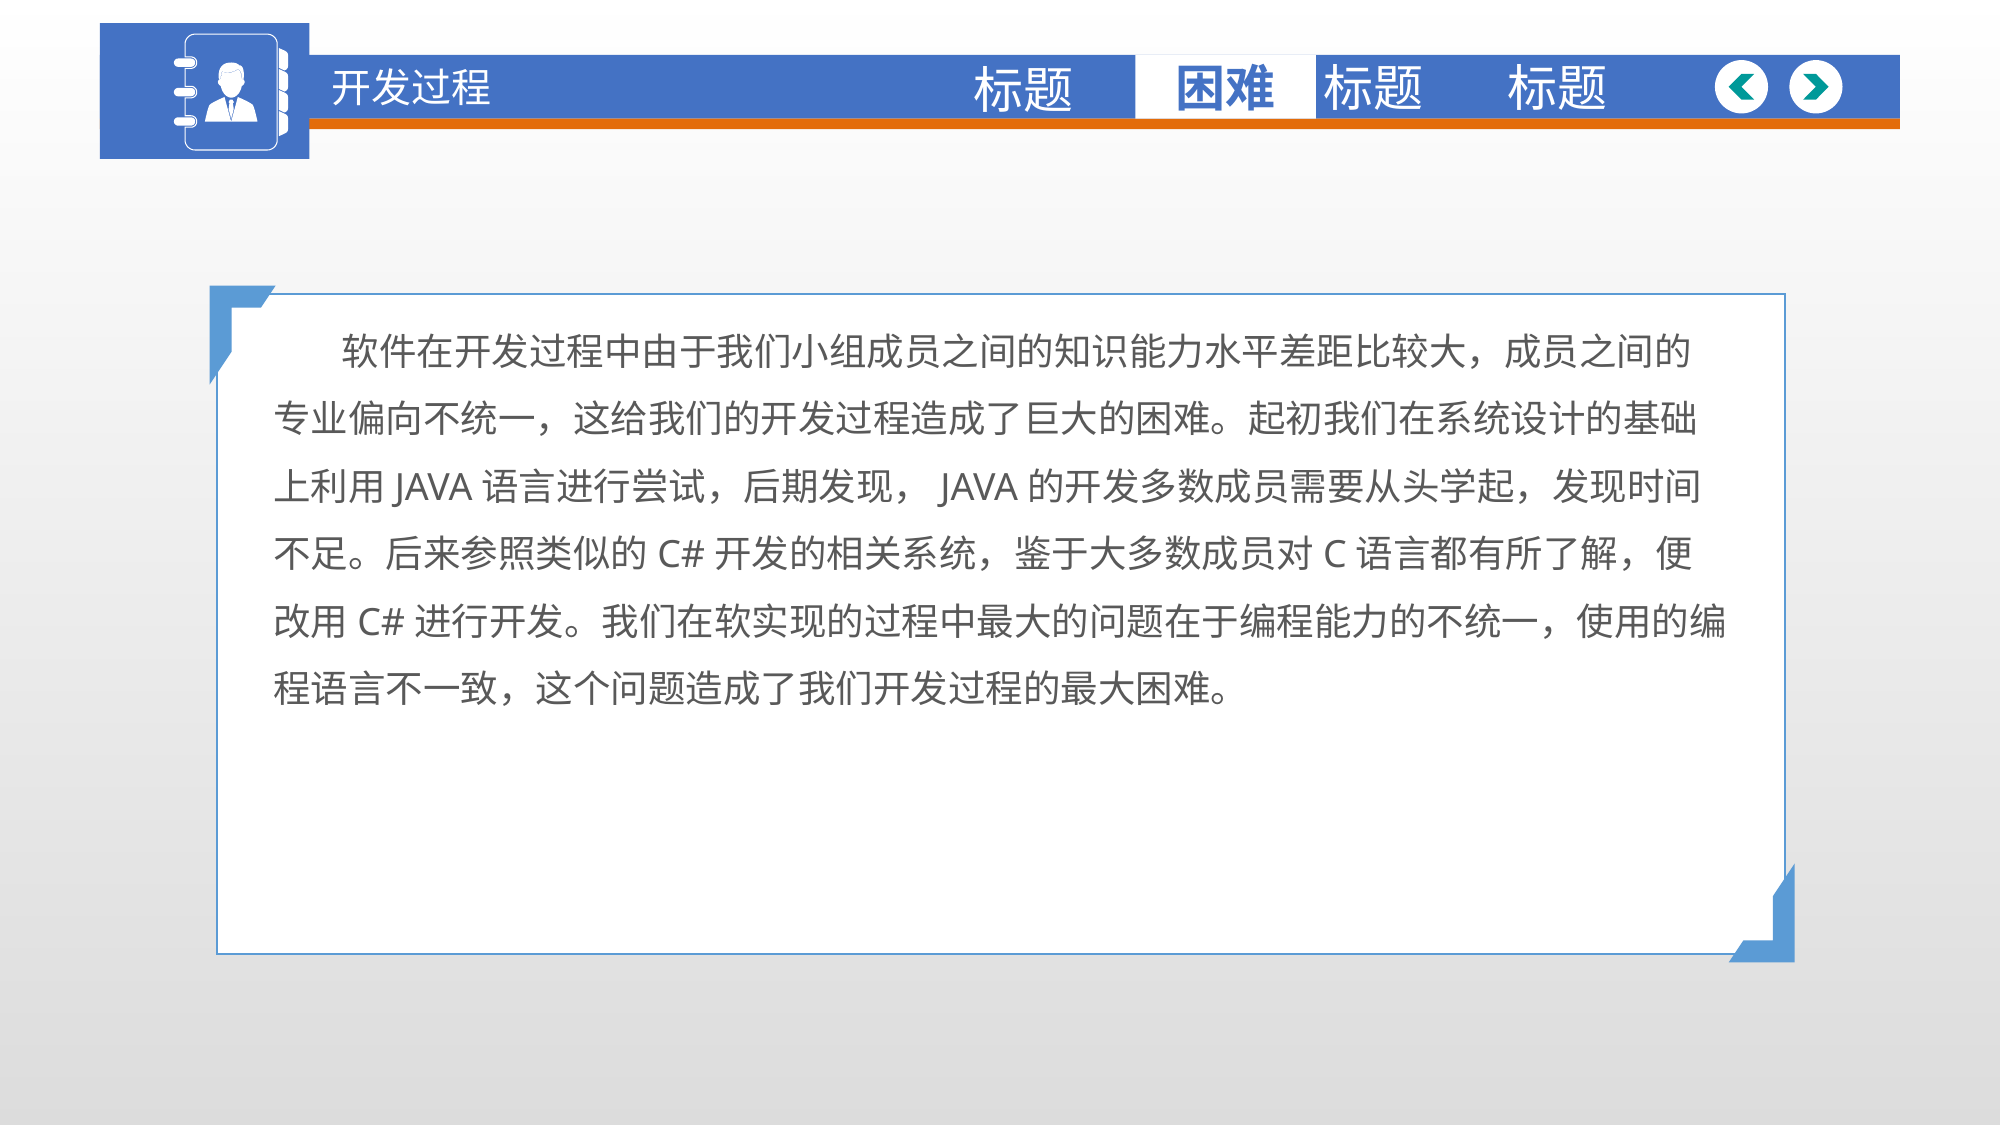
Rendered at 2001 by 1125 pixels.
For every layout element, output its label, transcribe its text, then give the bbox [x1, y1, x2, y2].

text_box [310, 54, 316, 118]
text_box [216, 293, 1786, 955]
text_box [1789, 60, 1843, 114]
text_box 标题 [1316, 54, 1464, 118]
text_box 软件在开发过程中由于我们小组成员之间的知识能力水平差距比较大，成员之间的专业偏向不统一，这给我们的开发过程造成了巨大的困难。起初我们在系统设计的基础上利用JAVA语言进行尝试，后期发现，JAVA的开发多数成员需要从头学起，发现时间不足。后来参照类似的C#开发的相关系统，鉴于大多数成员对C语言都有所了解，便改用C#进行开发。我们在软实现的过程中最大的问题在于编程能力的不统一，使用的编程语言不一致，这个问题造成了我们开发过程的最大困难。 [258, 298, 1744, 813]
text_box [173, 33, 289, 151]
text_box [1648, 54, 1900, 118]
text_box 标题 [933, 56, 1115, 118]
text_box 开发过程 [316, 54, 507, 118]
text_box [1714, 60, 1769, 114]
text_box [208, 284, 278, 389]
text_box [99, 23, 310, 159]
text_box 困难 [1135, 54, 1316, 119]
text_box 标题 [1467, 54, 1648, 118]
text_box [507, 54, 1135, 118]
text_box [1726, 859, 1796, 964]
text_box [310, 118, 1900, 130]
